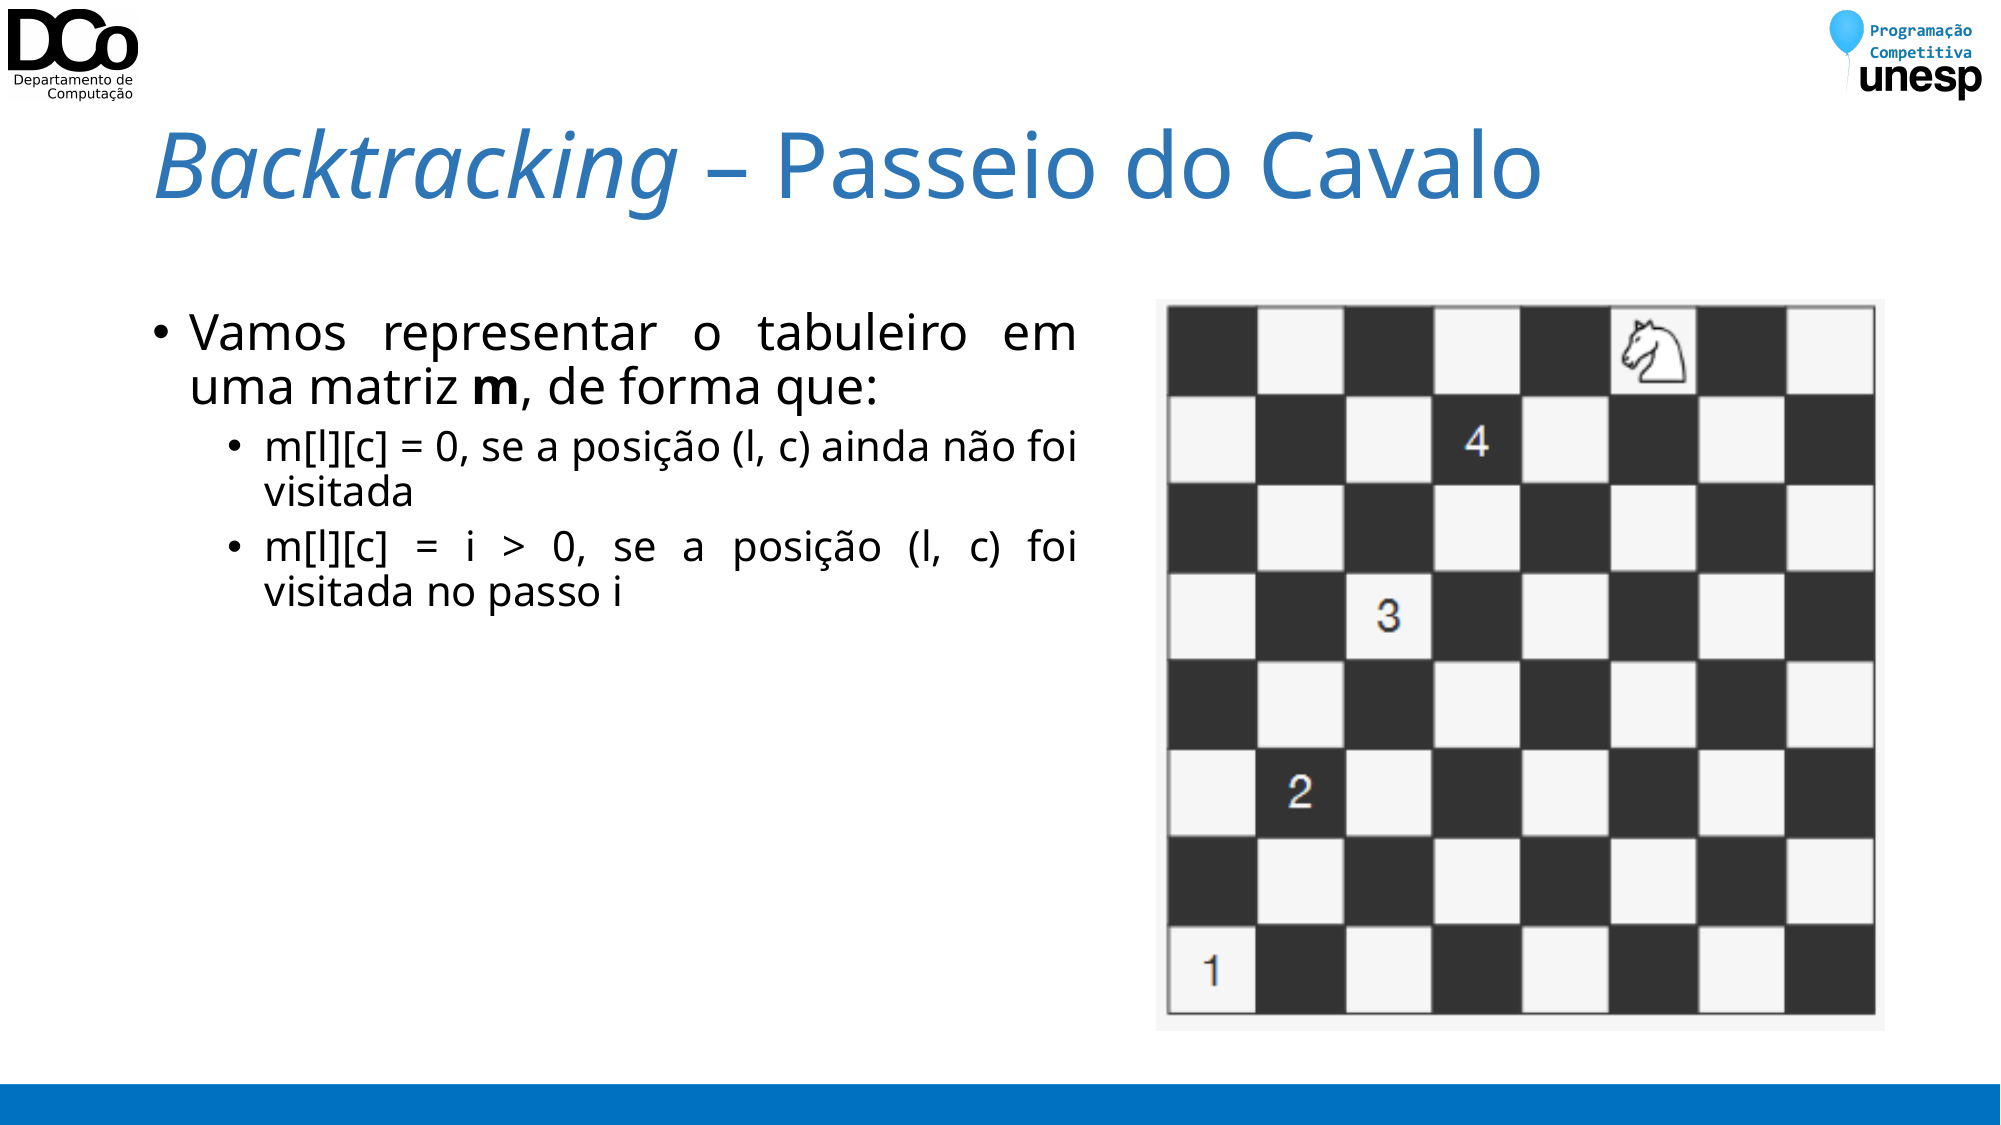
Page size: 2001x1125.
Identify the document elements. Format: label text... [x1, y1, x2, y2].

picture [1156, 299, 1885, 1031]
title Backtracking – Passeio do Cavalo [137, 59, 1863, 278]
picture [8, 9, 138, 102]
picture [1821, 0, 1992, 140]
list Vamos representar o tabuleiro em uma matriz m, de forma que: m[l][c] = 0, se a posição (l, c) ainda não foi visitada m[l][c] = i > 0, se a posição (l, c) foi visitada no passo i [137, 299, 1094, 1021]
slide_number 19 [1412, 1074, 1863, 1125]
